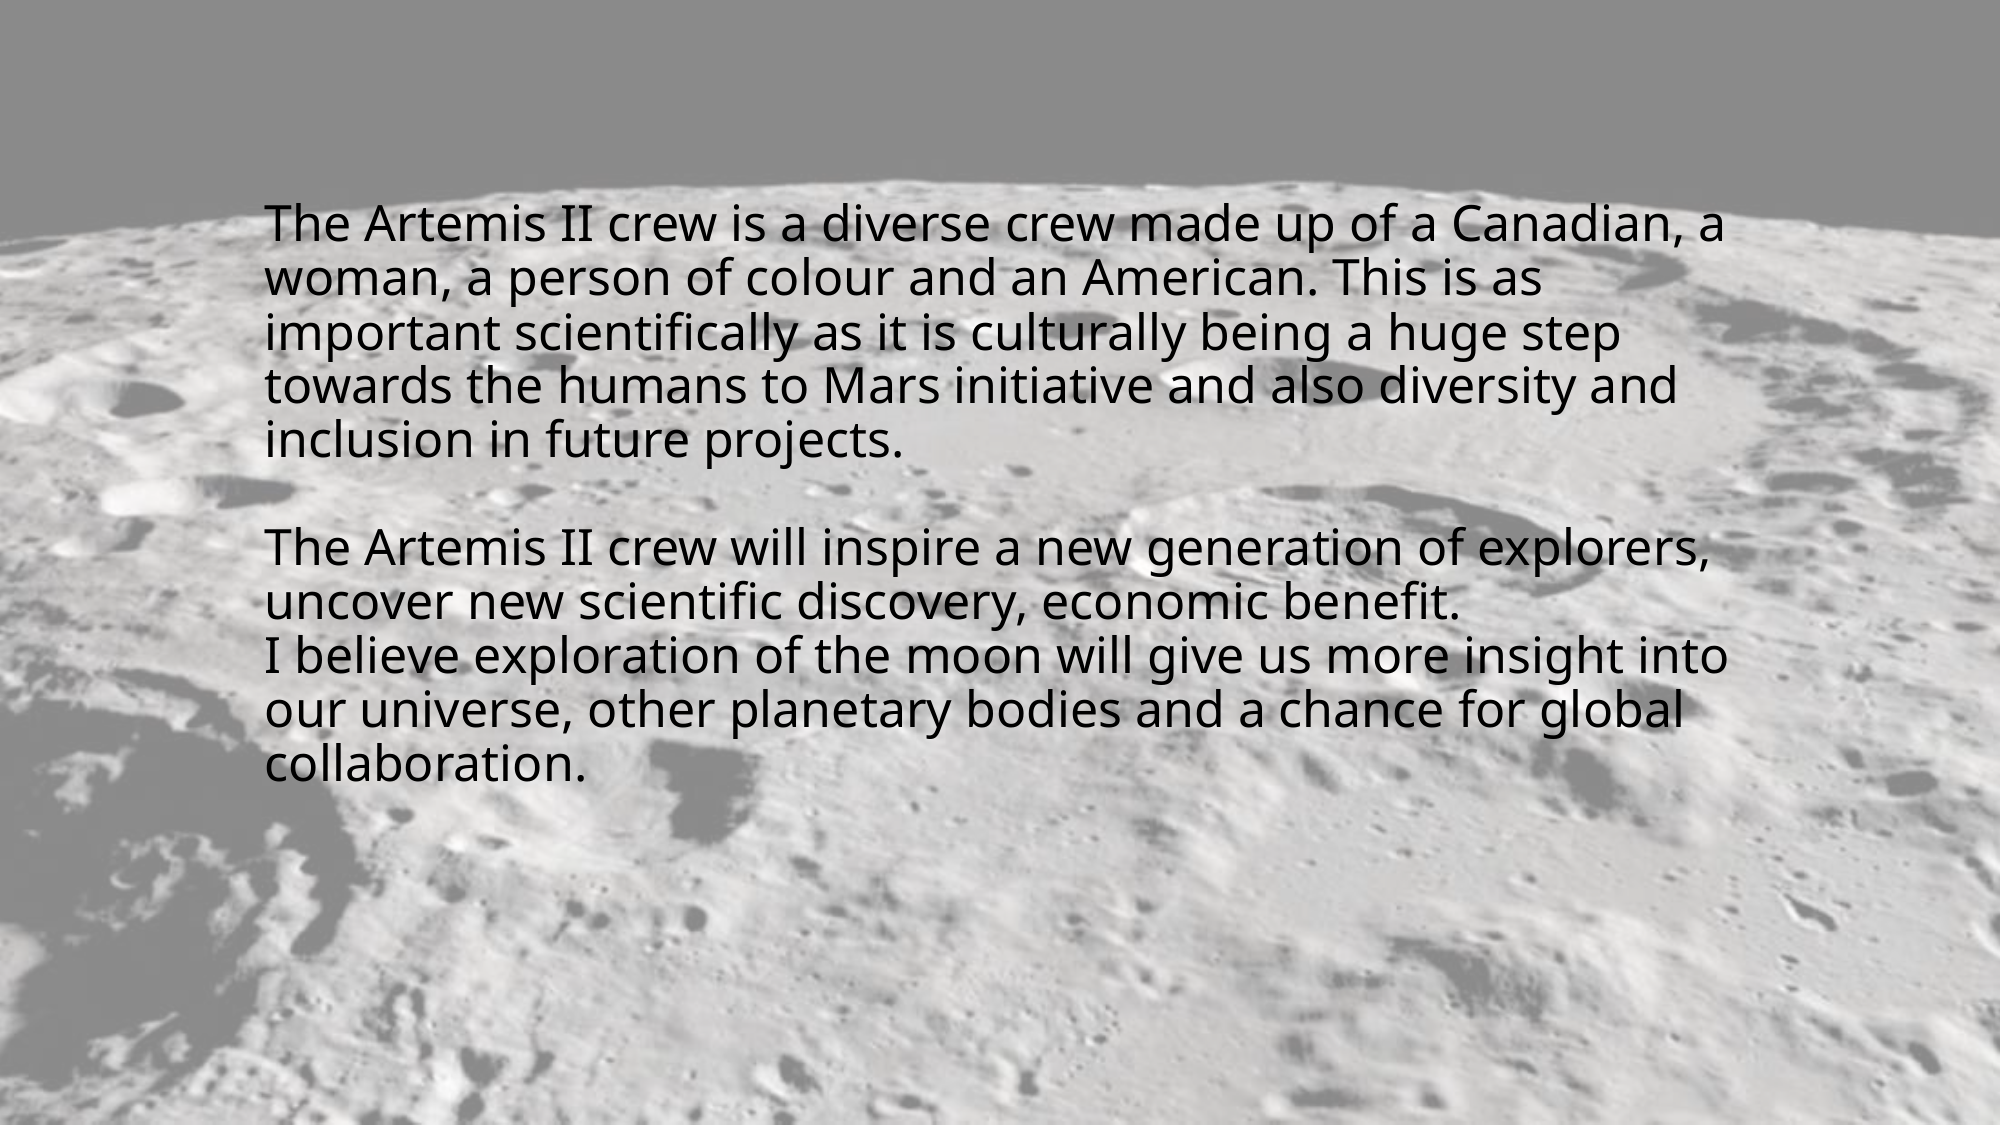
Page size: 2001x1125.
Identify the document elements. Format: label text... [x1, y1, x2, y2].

title The Artemis II crew is a diverse crew made up of a Canadian, a woman, a person of colour and an American. This is as important scientifically as it is culturally being a huge step towards the humans to Mars initiative and also diversity and inclusion in future projects. The Artemis II crew will inspire a new generation of explorers, uncover new scientific discovery, economic benefit. I believe exploration of the moon will give us more insight into our universe, other planetary bodies and a chance for global collaboration. [249, 184, 1750, 933]
